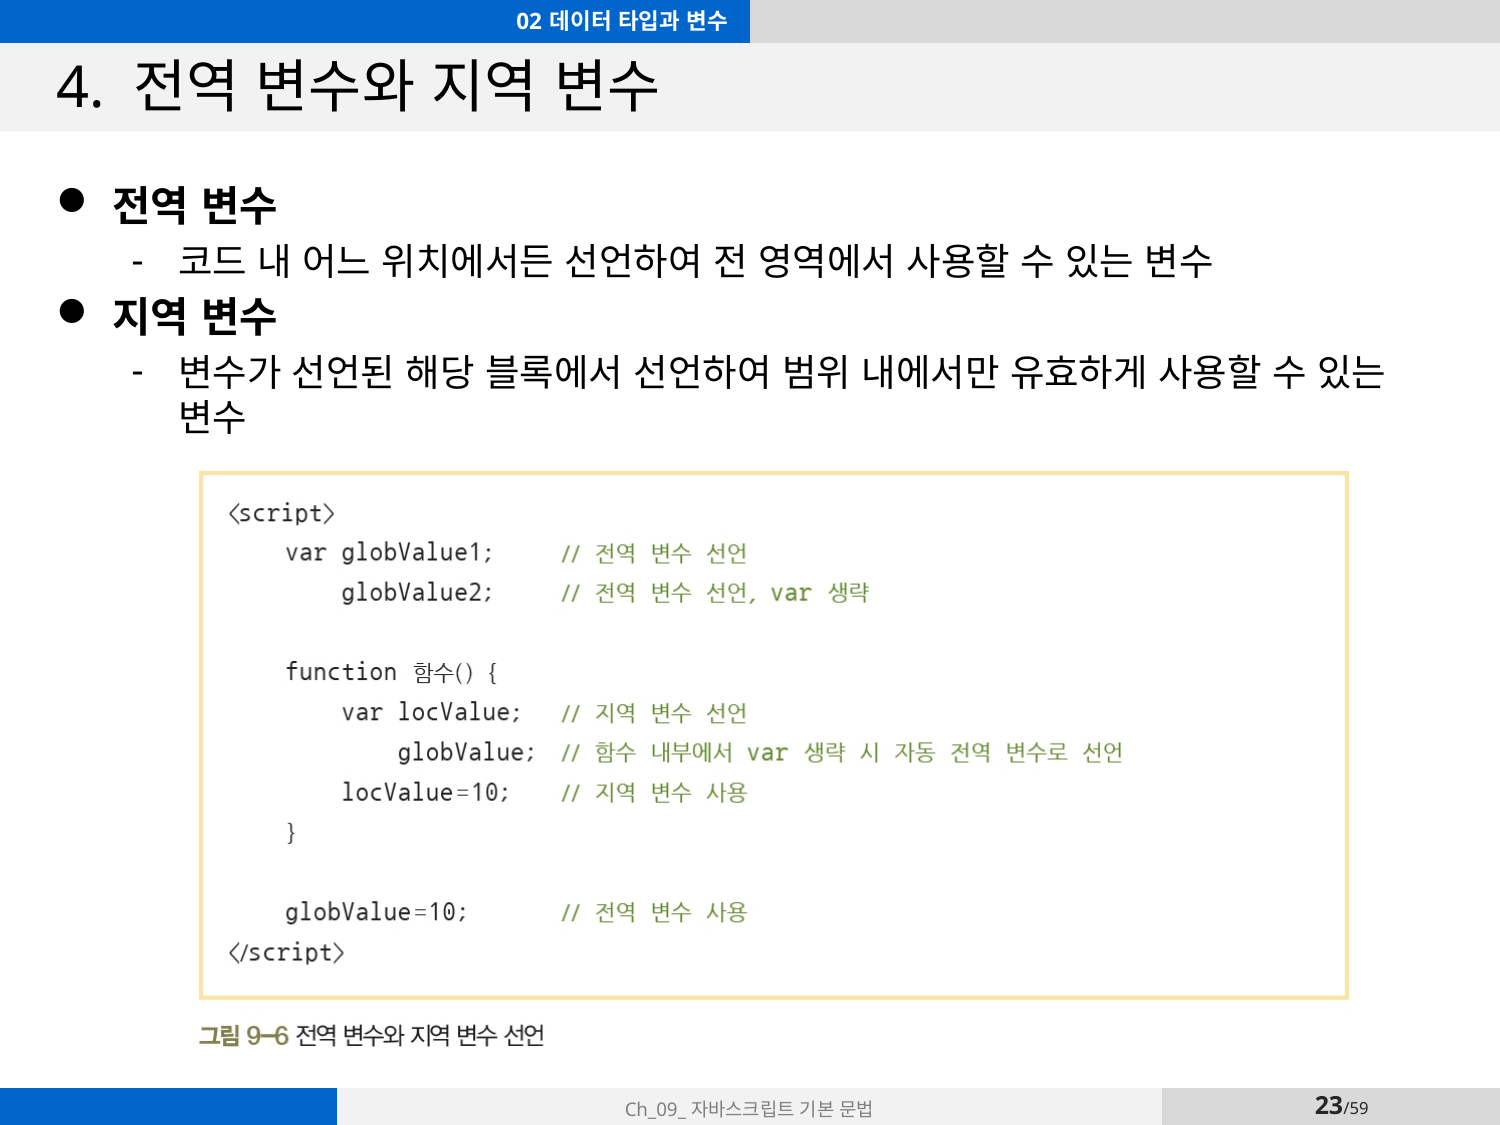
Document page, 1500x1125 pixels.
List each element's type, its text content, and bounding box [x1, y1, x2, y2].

picture [194, 467, 1353, 1050]
list 전역 변수 코드 내 어느 위치에서든 선언하여 전 영역에서 사용할 수 있는 변수 지역 변수 변수가 선언된 해당 블록에서 선언하여 범위 내에서만 유효하게 사용할 수 있는 변수 [41, 172, 1448, 516]
title 4. 전역 변수와 지역 변수 [41, 42, 1459, 128]
text_box 02 데이터 타입과 변수 [0, 0, 743, 43]
